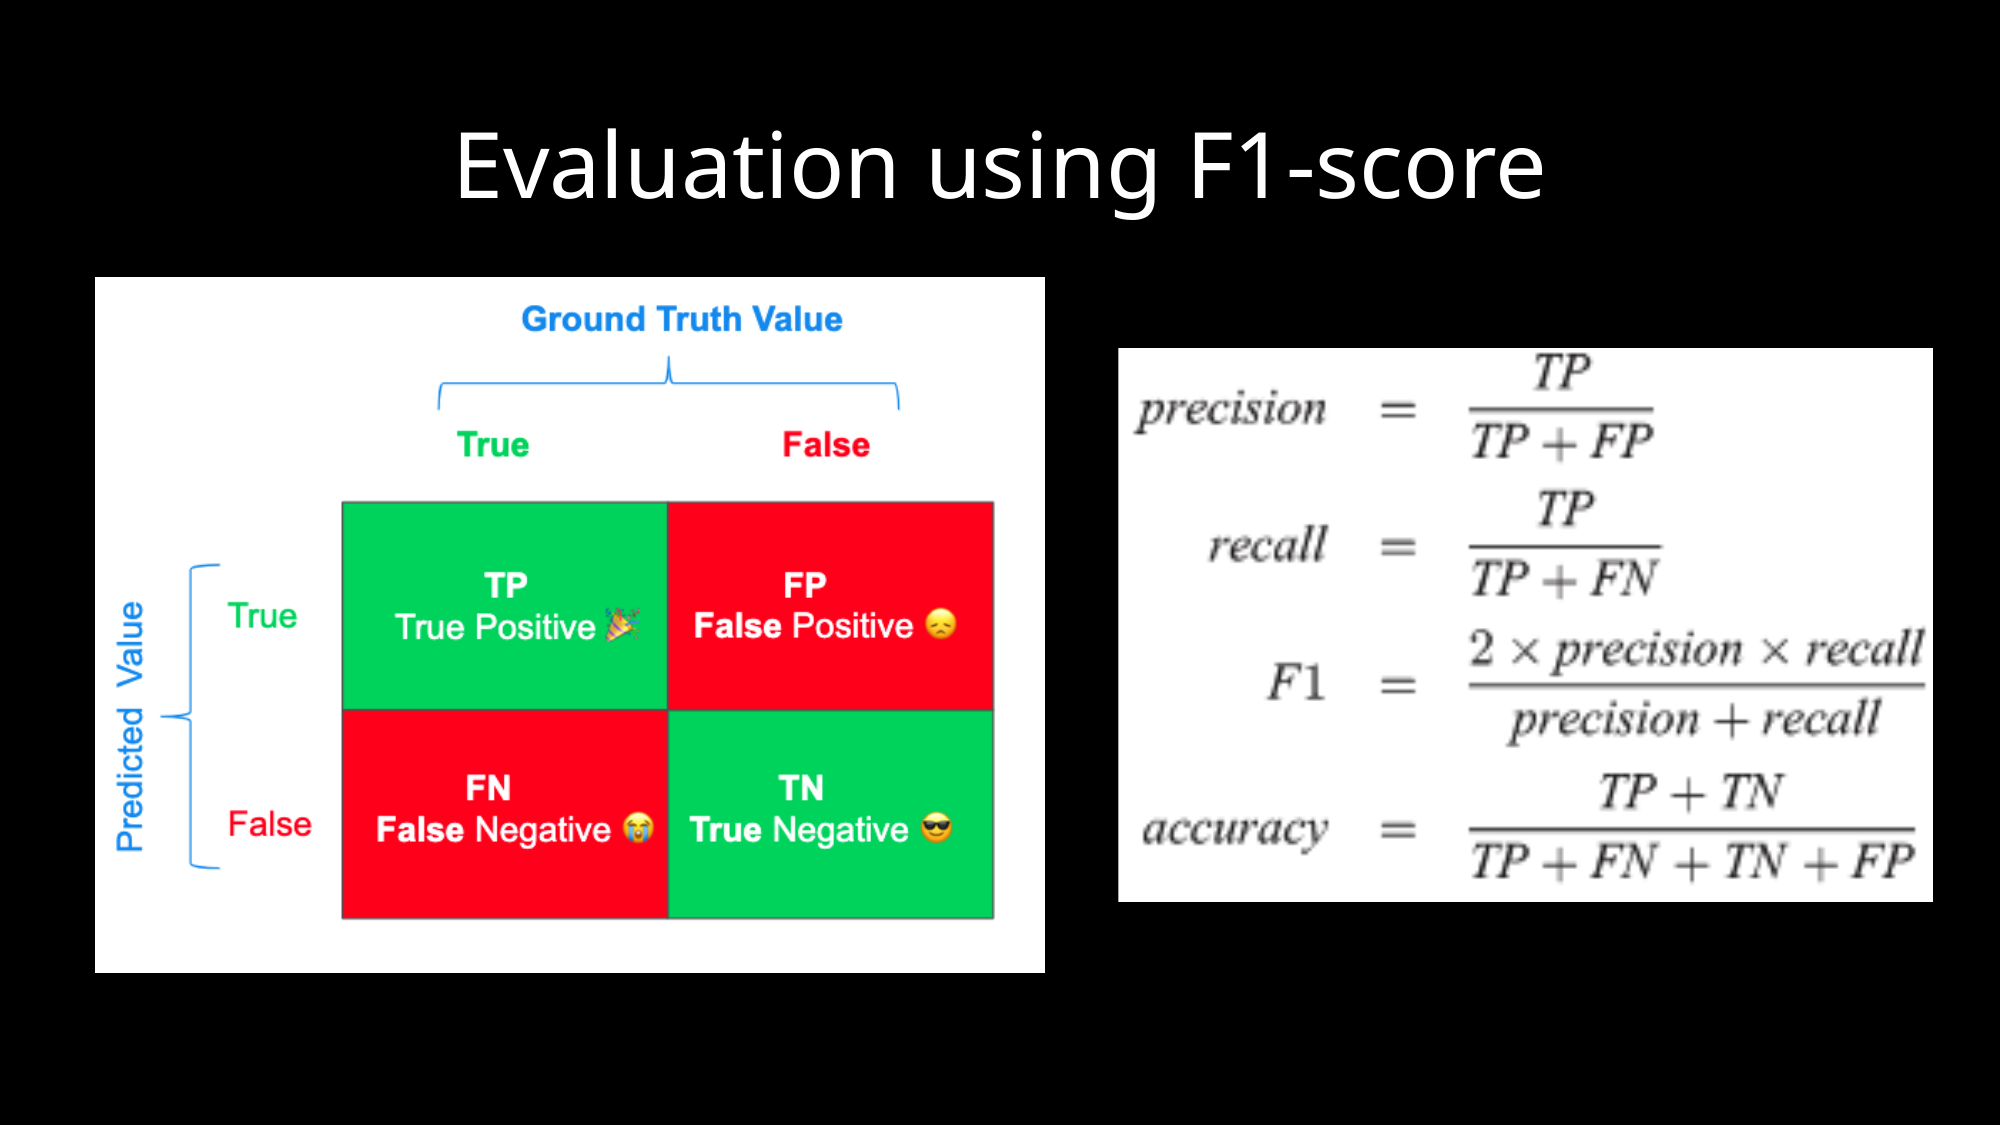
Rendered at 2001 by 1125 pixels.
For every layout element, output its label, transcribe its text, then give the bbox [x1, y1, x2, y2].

title Evaluation using F1-score [137, 59, 1863, 278]
picture [95, 277, 1045, 973]
picture [1118, 348, 1933, 902]
